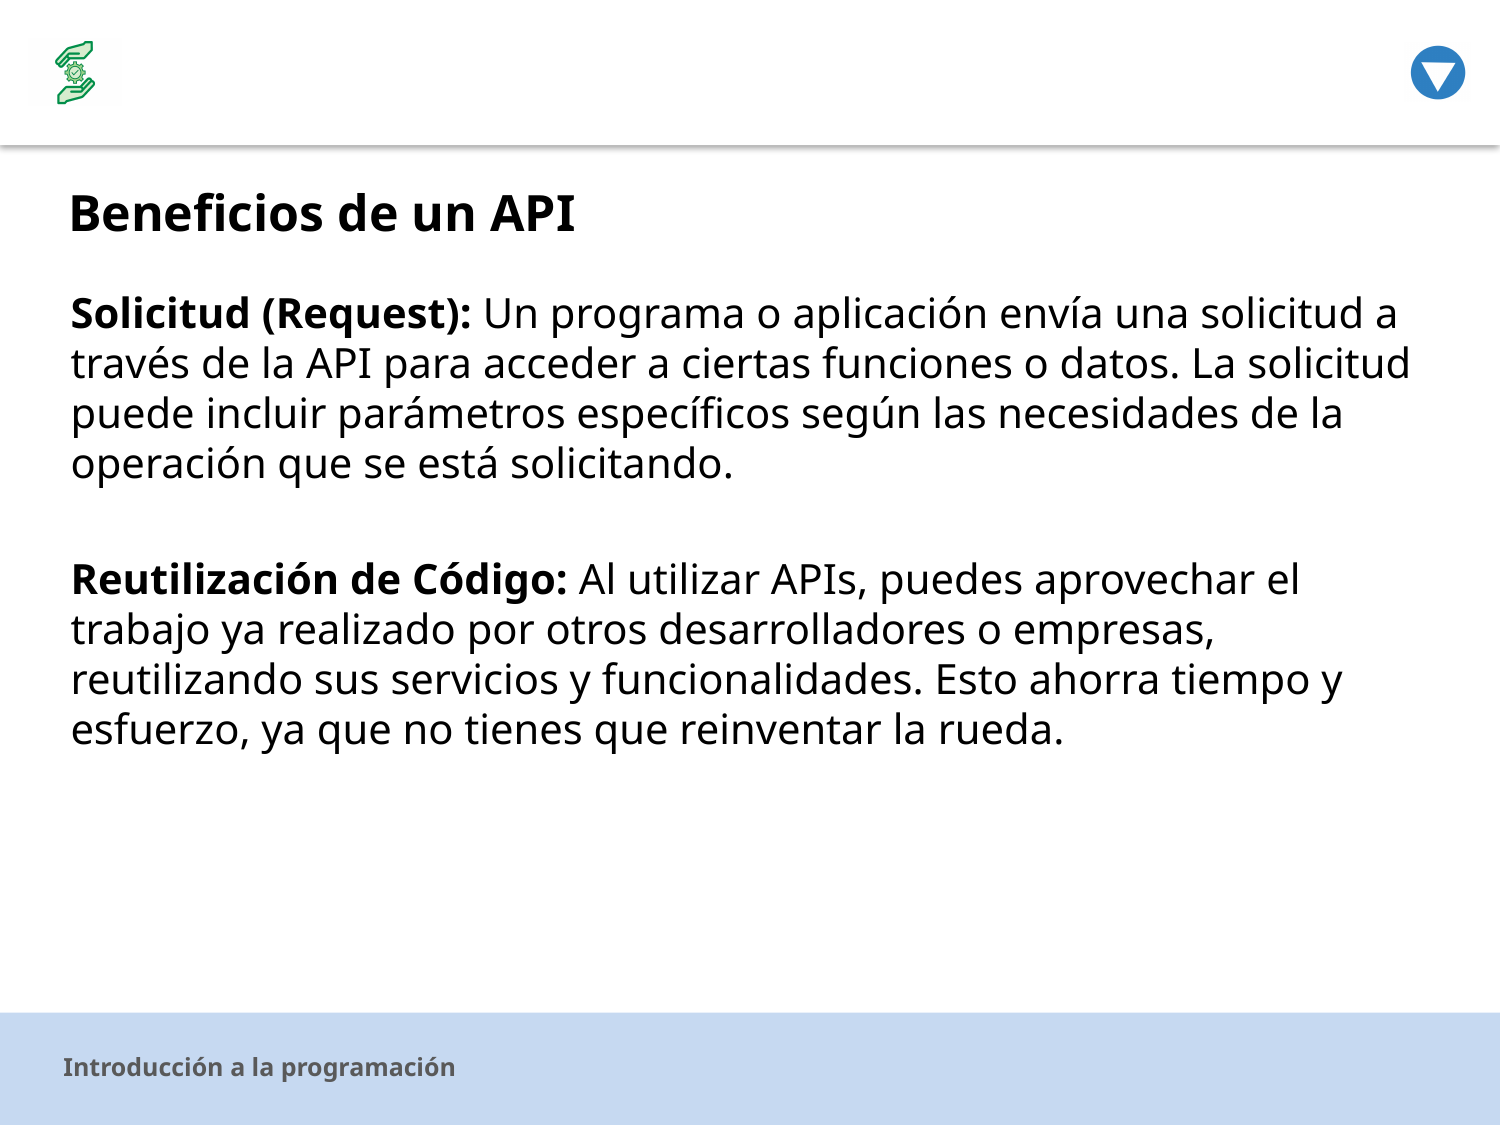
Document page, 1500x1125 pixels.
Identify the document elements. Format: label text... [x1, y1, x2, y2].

title Beneficios de un API [53, 168, 1430, 254]
picture [1404, 42, 1471, 102]
picture [28, 38, 122, 106]
list Solicitud (Request): Un programa o aplicación envía una solicitud a través de la API para acceder a ciertas funciones o datos. La solicitud puede incluir parámetros específicos según las necesidades de la operación que se está solicitando. Reutilización de Código: Al utilizar APIs, puedes aprovechar el trabajo ya realizado por otros desarrolladores o empresas, reutilizando sus servicios y funcionalidades. Esto ahorra tiempo y esfuerzo, ya que no tienes que reinventar la rueda. [55, 278, 1430, 957]
footer Introducción a la programación [0, 1012, 1500, 1125]
